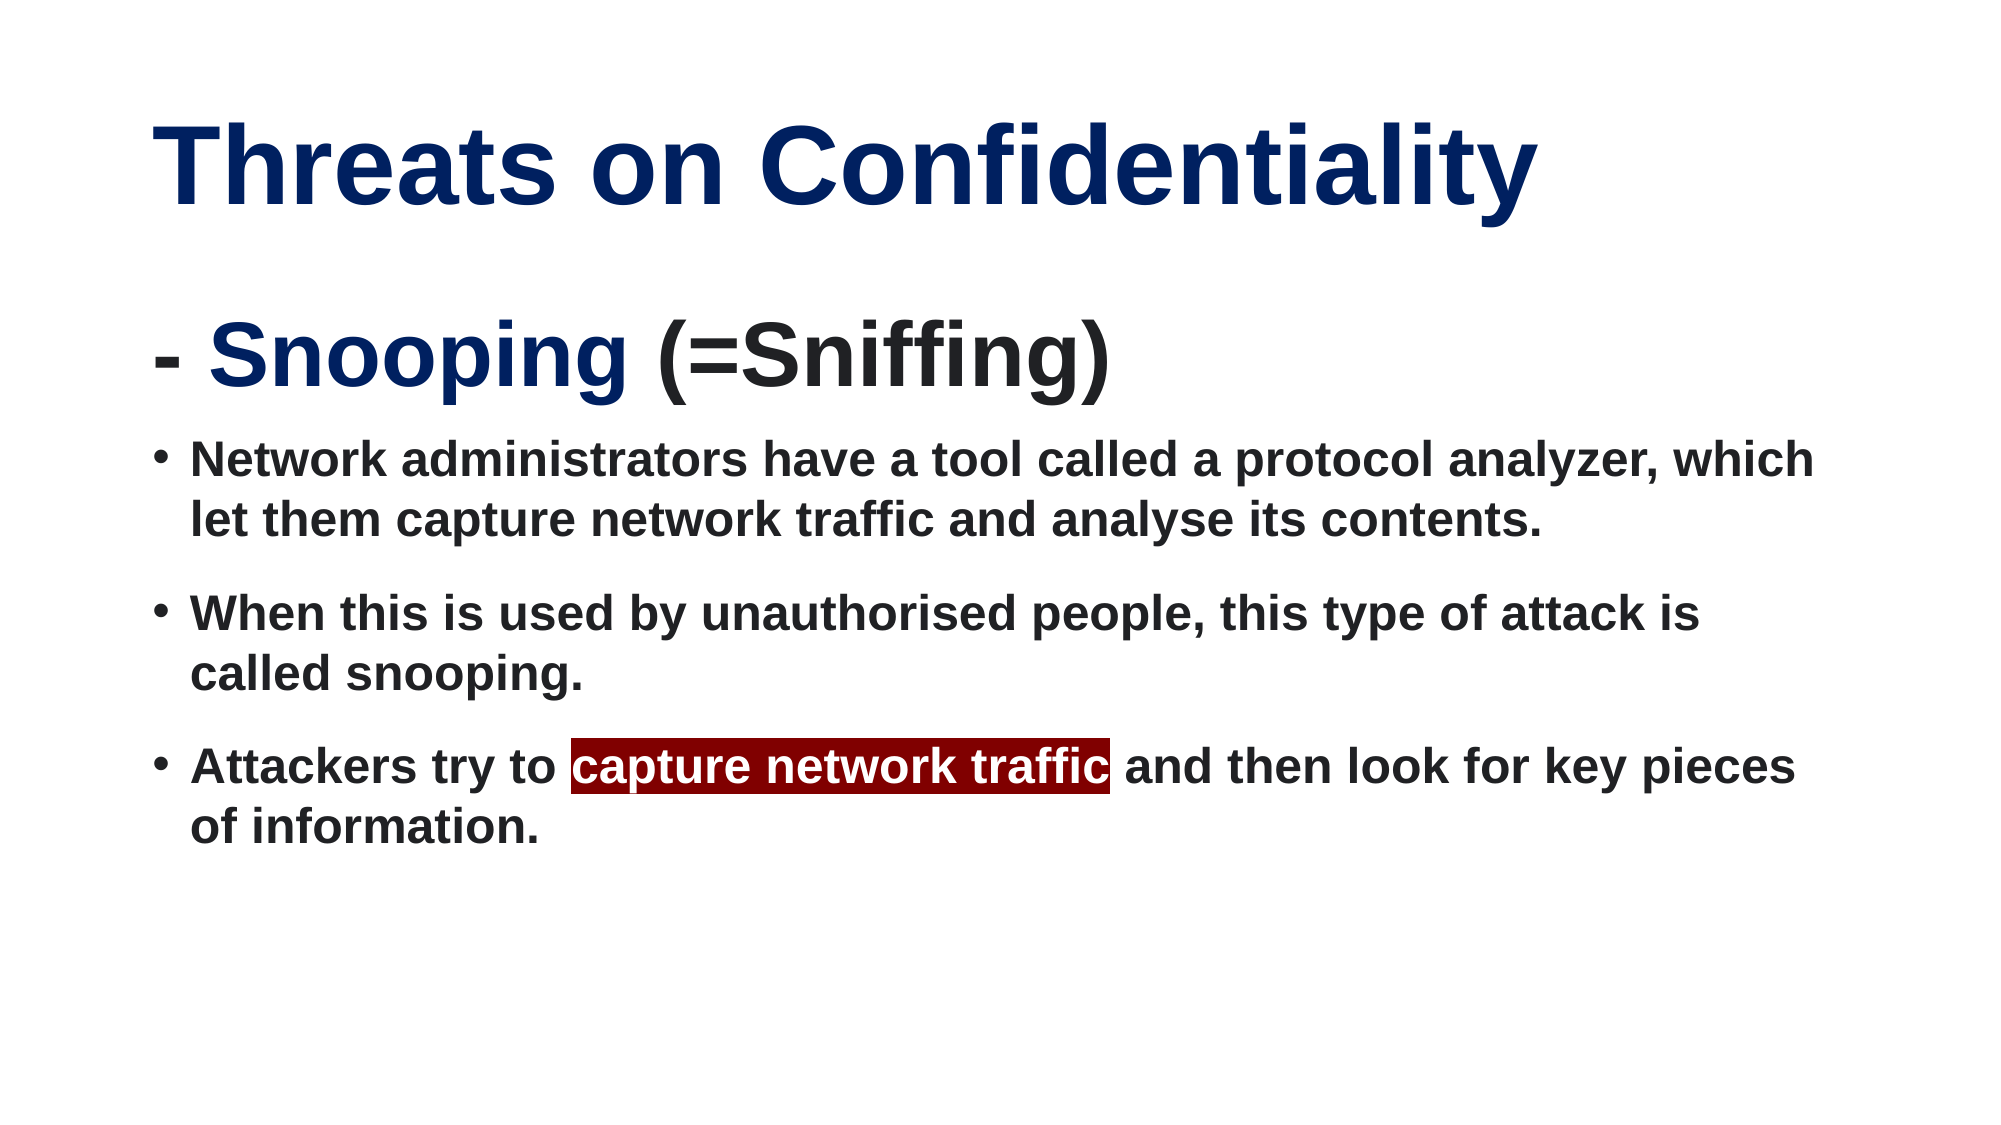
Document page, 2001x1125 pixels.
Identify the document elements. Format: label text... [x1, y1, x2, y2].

title Threats on Confidentiality [137, 59, 1863, 278]
list - Snooping (=Sniffing) Network administrators have a tool called a protocol analyzer, which let them capture network traffic and analyse its contents. When this is used by unauthorised people, this type of attack is called snooping. Attackers try to capture network traffic and then look for key pieces of information. [137, 299, 1863, 1014]
